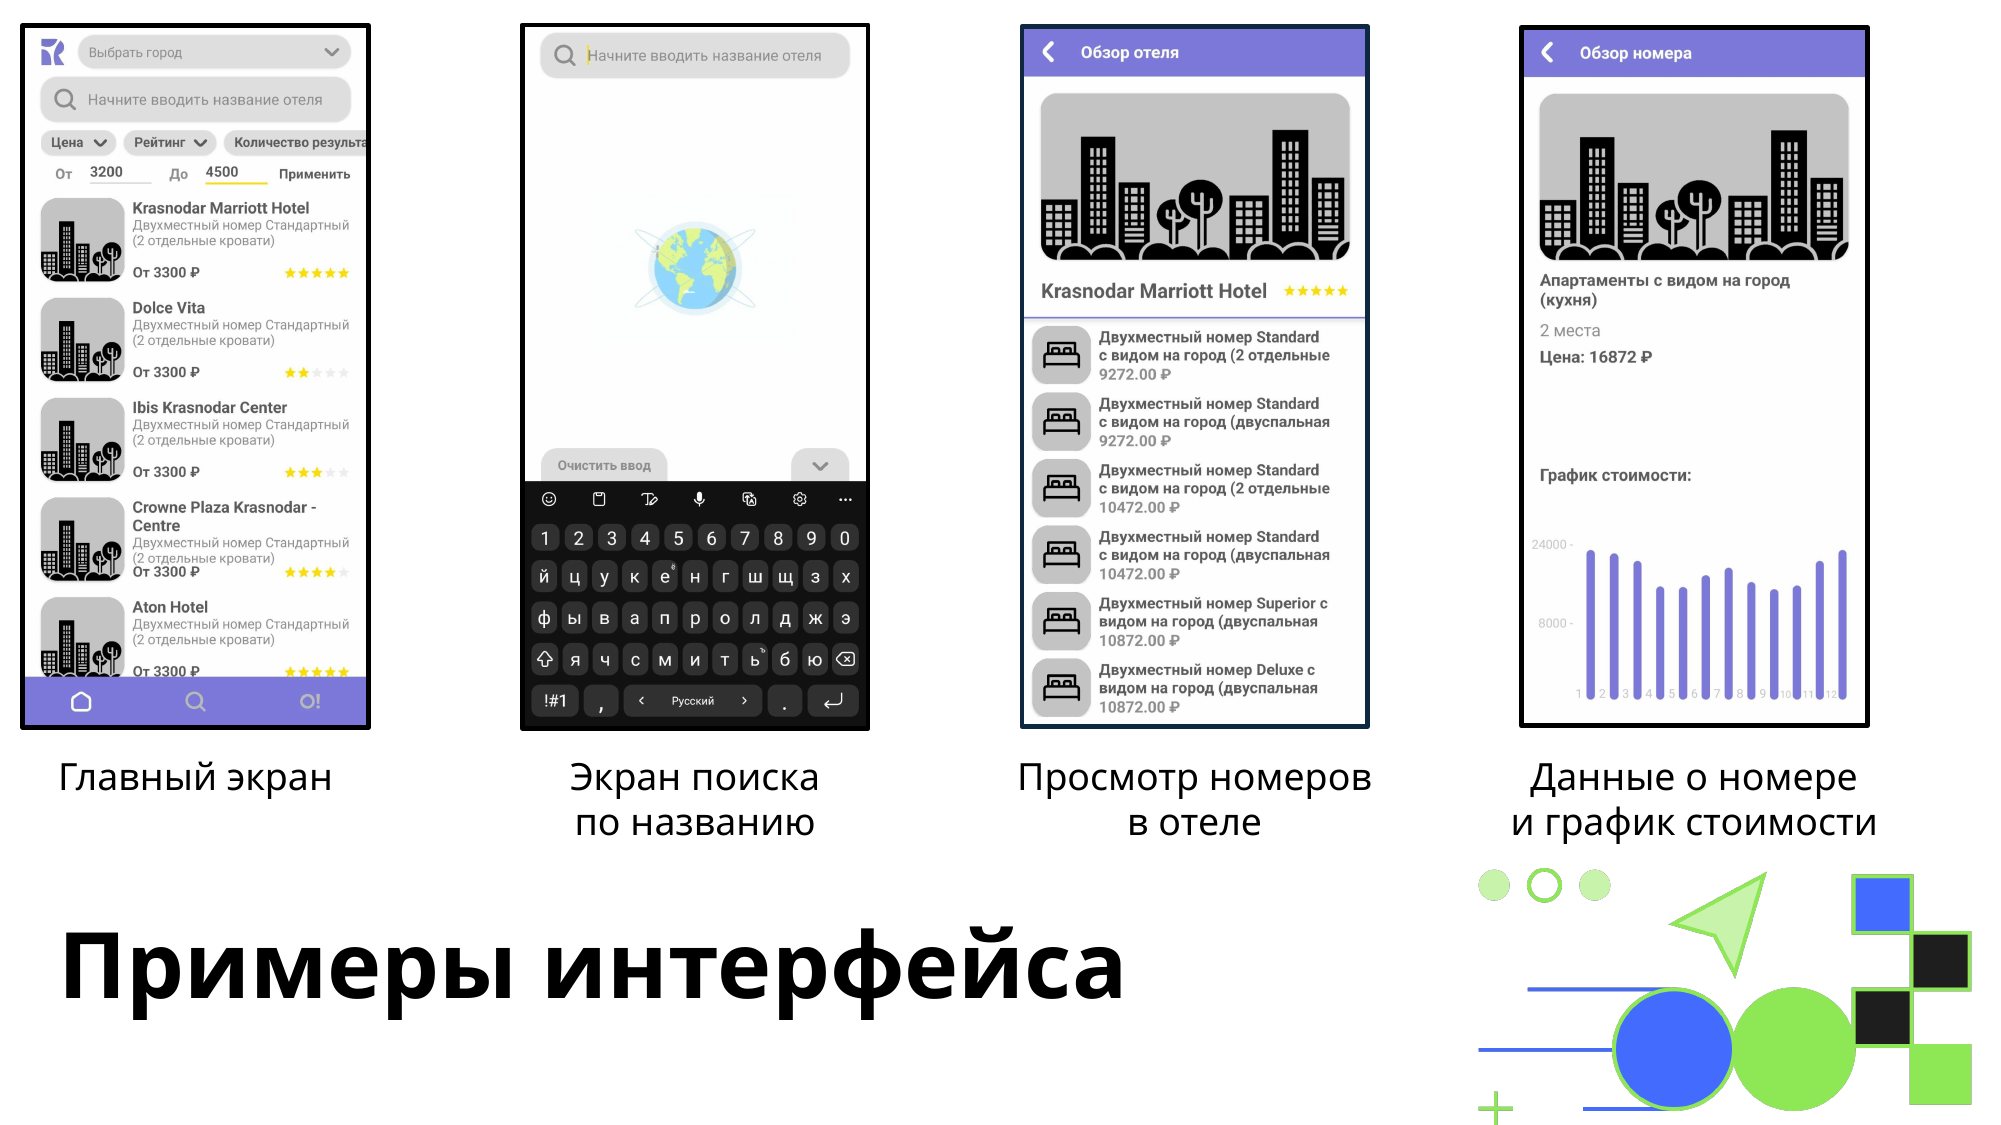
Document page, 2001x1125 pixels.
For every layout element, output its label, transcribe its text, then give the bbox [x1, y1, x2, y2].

picture [1523, 29, 1866, 724]
title Примеры интерфейса [43, 911, 1444, 1026]
text_box Экран поиска по названию [436, 737, 936, 858]
picture [524, 26, 866, 727]
text_box Главный экран [0, 737, 436, 813]
picture [1449, 851, 2000, 1125]
text_box Данные о номере и график стоимости [1435, 737, 1953, 858]
picture [24, 27, 367, 726]
text_box Если есть* [1257, 658, 1534, 737]
text_box Просмотр номеров в отеле [936, 737, 1435, 858]
picture [1023, 28, 1366, 725]
